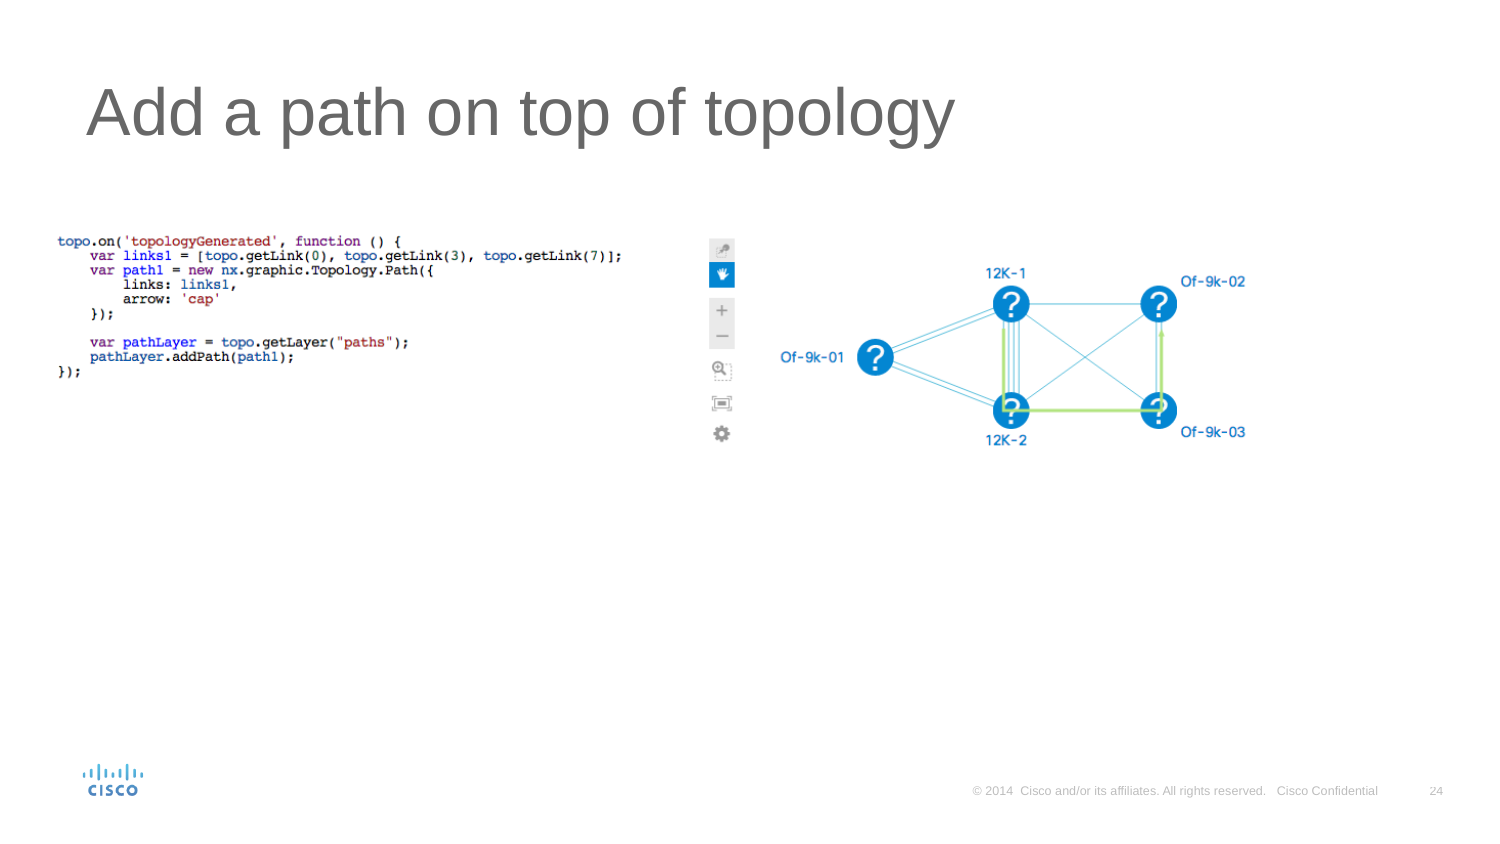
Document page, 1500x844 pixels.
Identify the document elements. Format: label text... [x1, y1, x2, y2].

picture [49, 224, 641, 396]
title Add a path on top of topology [71, 55, 1441, 176]
picture [702, 217, 1320, 516]
picture [77, 758, 149, 803]
